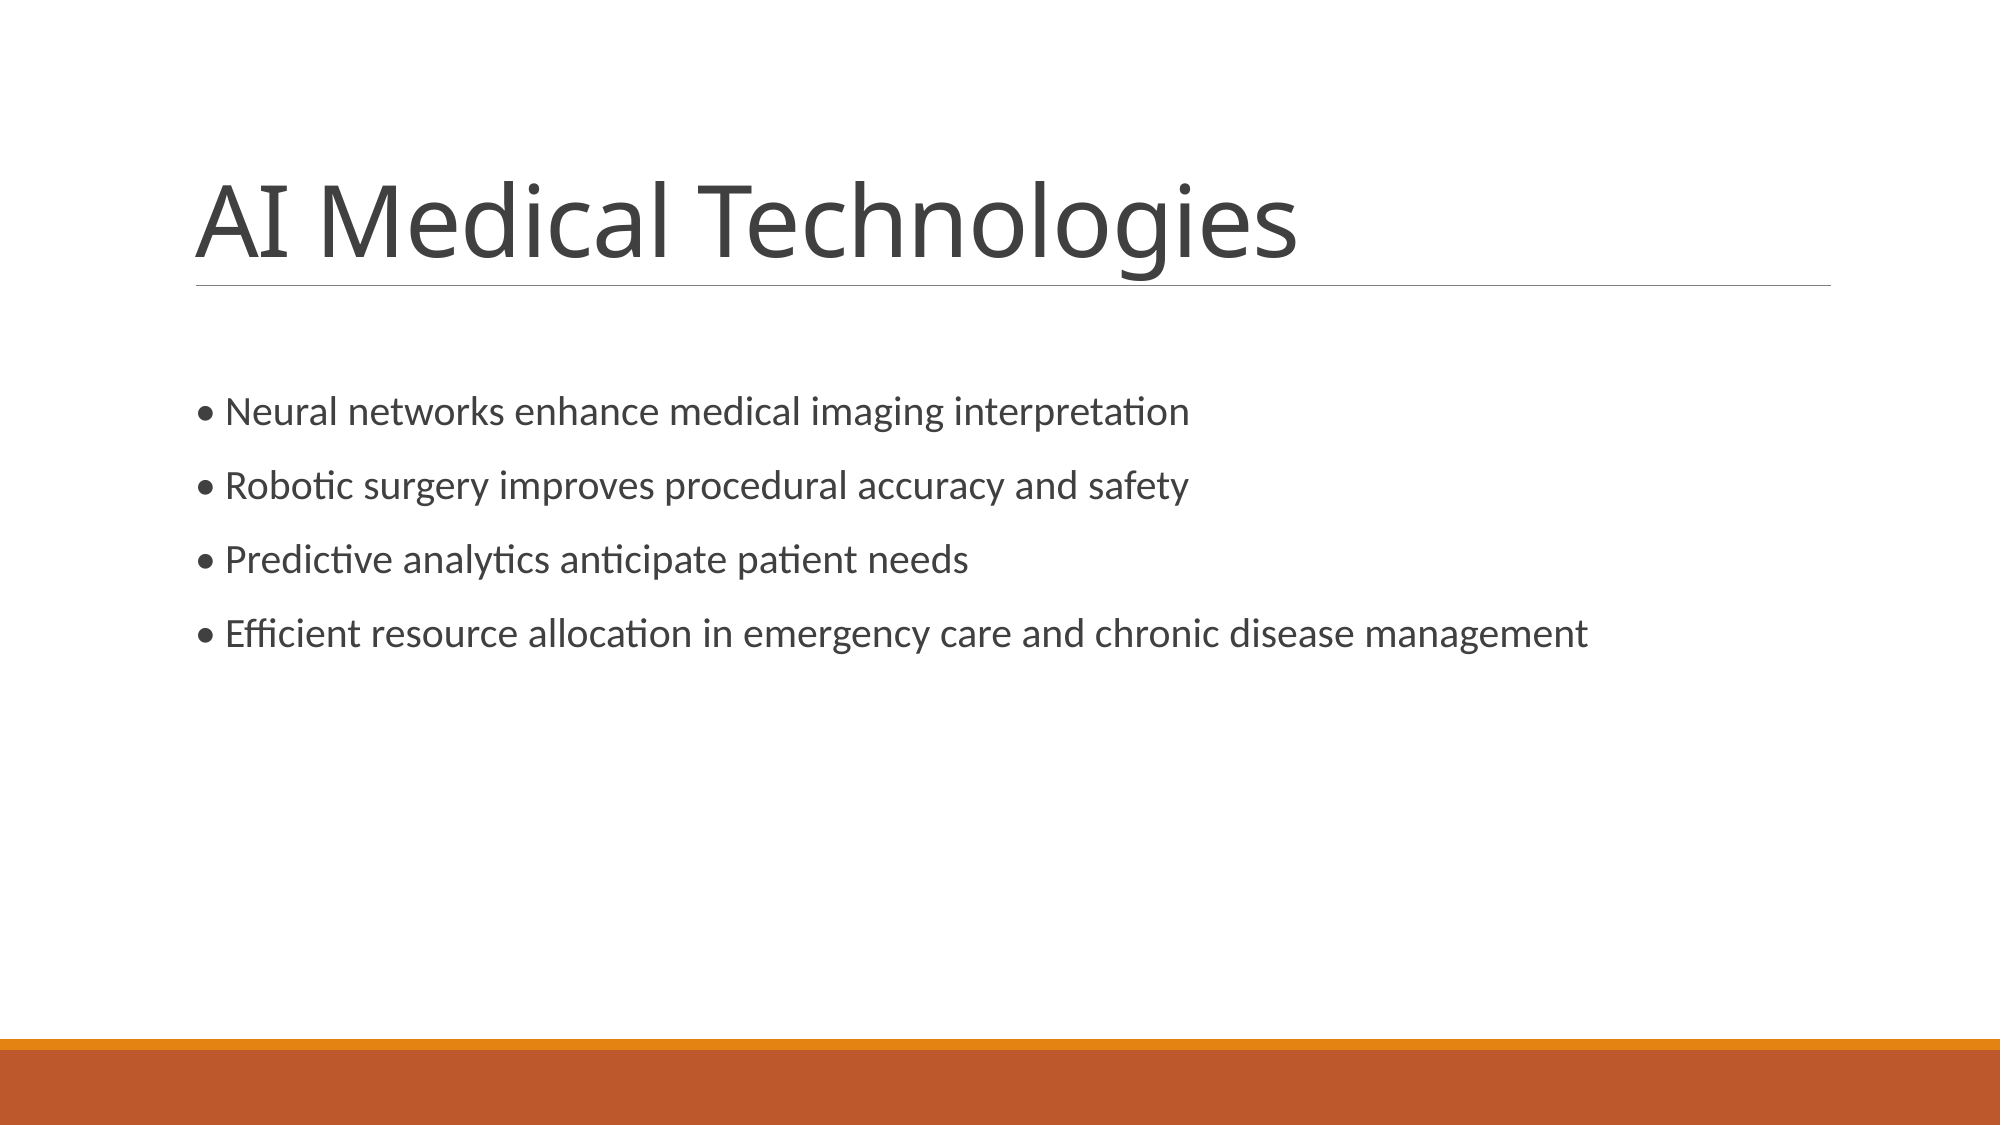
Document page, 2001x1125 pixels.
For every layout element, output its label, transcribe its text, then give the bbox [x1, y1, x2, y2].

title AI Medical Technologies [180, 47, 1830, 285]
list • Neural networks enhance medical imaging interpretation • Robotic surgery improves procedural accuracy and safety • Predictive analytics anticipate patient needs • Efficient resource allocation in emergency care and chronic disease management [180, 302, 1830, 963]
